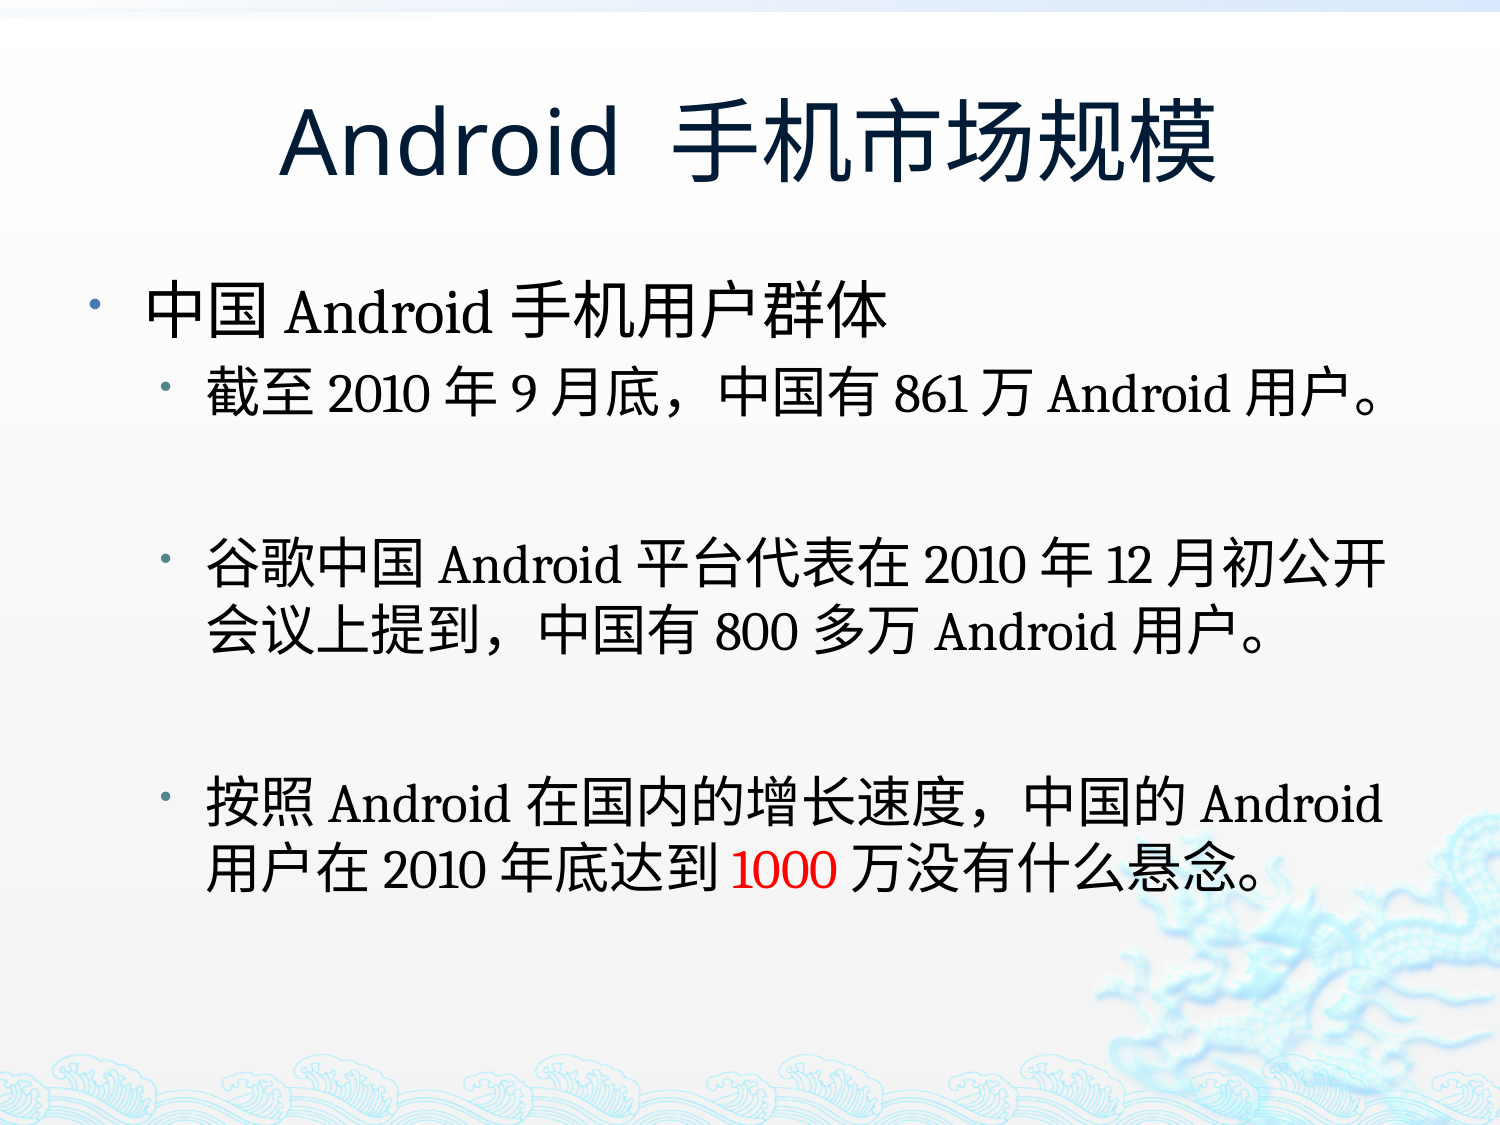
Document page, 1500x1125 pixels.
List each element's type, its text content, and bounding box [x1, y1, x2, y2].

list 中国Android手机用户群体 截至2010年9月底，中国有861万Android用户。 谷歌中国Android平台代表在2010年12月初公开会议上提到，中国有800多万Android用户。 按照Android在国内的增长速度，中国的Android用户在2010年底达到1000万没有什么悬念。 [75, 262, 1425, 1005]
title Android 手机市场规模 [75, 45, 1425, 233]
